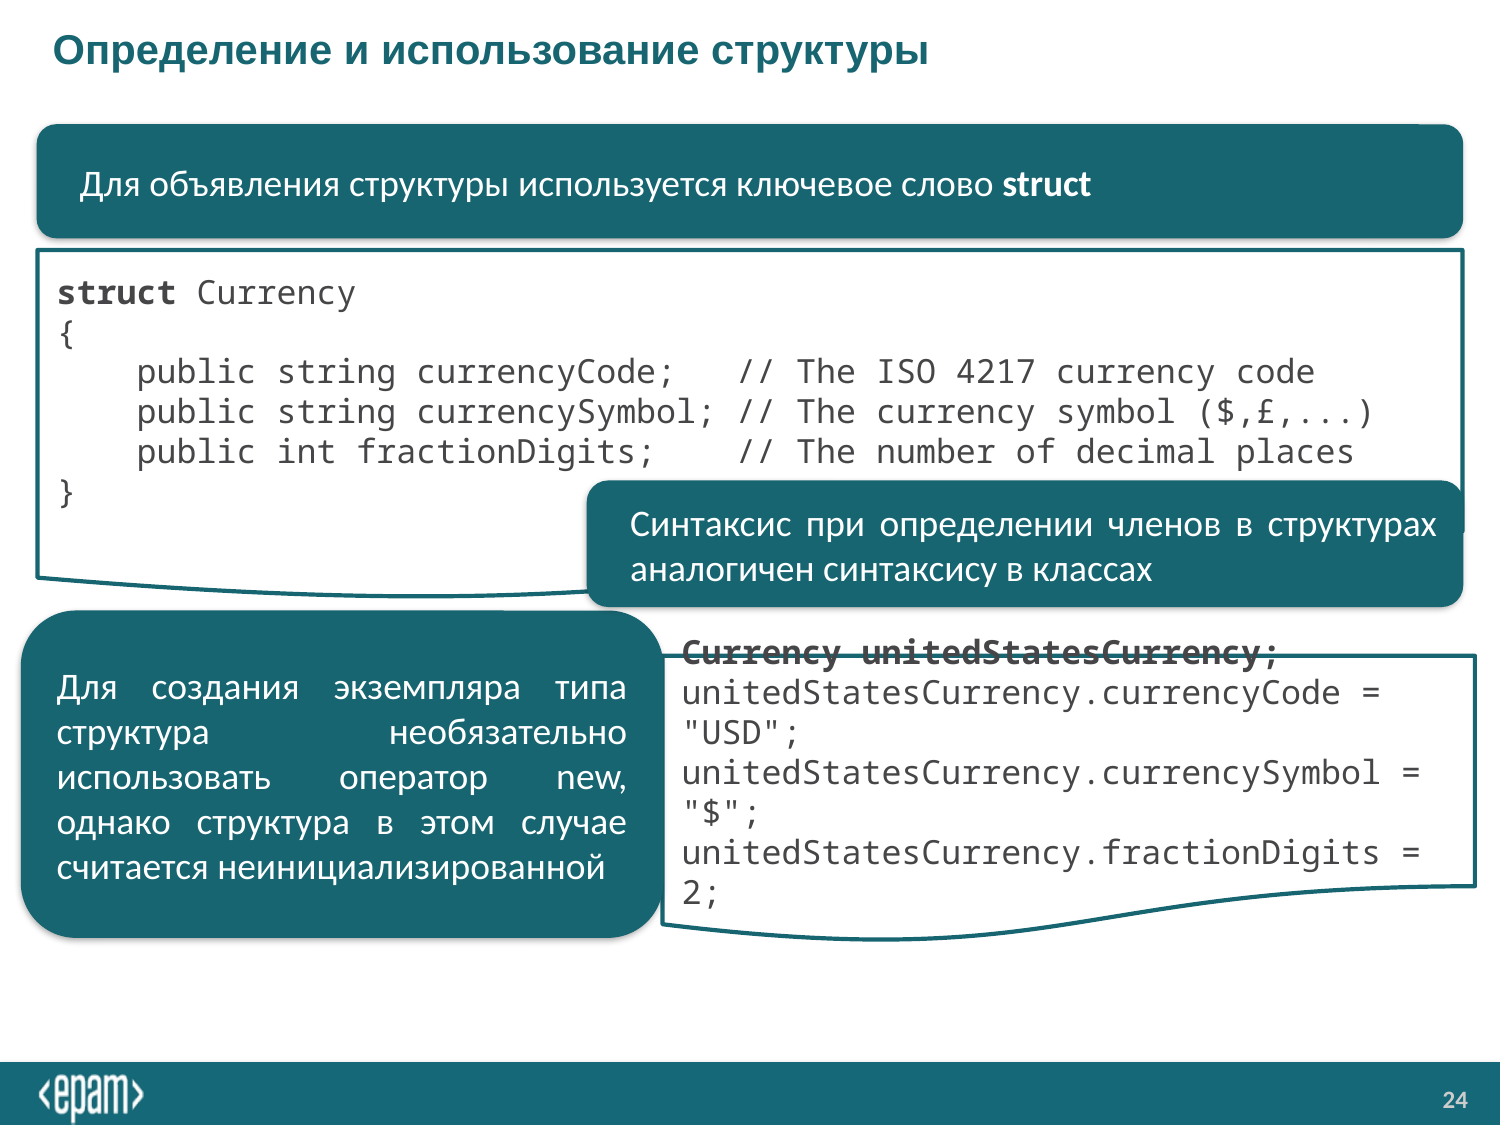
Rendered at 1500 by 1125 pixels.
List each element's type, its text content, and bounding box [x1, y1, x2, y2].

text_box Currency unitedStatesCurrency; unitedStatesCurrency.currencyCode = "USD"; unitedStatesCurrency.currencySymbol = "$"; unitedStatesCurrency.fractionDigits = 2; [660, 653, 1477, 942]
text_box Для объявления структуры используется ключевое слово struct [36, 124, 1464, 239]
text_box Синтаксис при определении членов в структурах аналогичен синтаксису в классах [586, 480, 1464, 608]
text_box Для создания экземпляра типа структура необязательно использовать оператор new, однако структура в этом случае считается неинициализированной [20, 610, 664, 938]
picture [38, 1074, 144, 1125]
title Определение и использование структуры [0, 0, 1500, 95]
text_box struct Currency { public string currencyCode; // The ISO 4217 currency code public string currencySymbol; // The currency symbol ($,£,...) public int fractionDigits; // The number of decimal places } [35, 247, 1465, 599]
